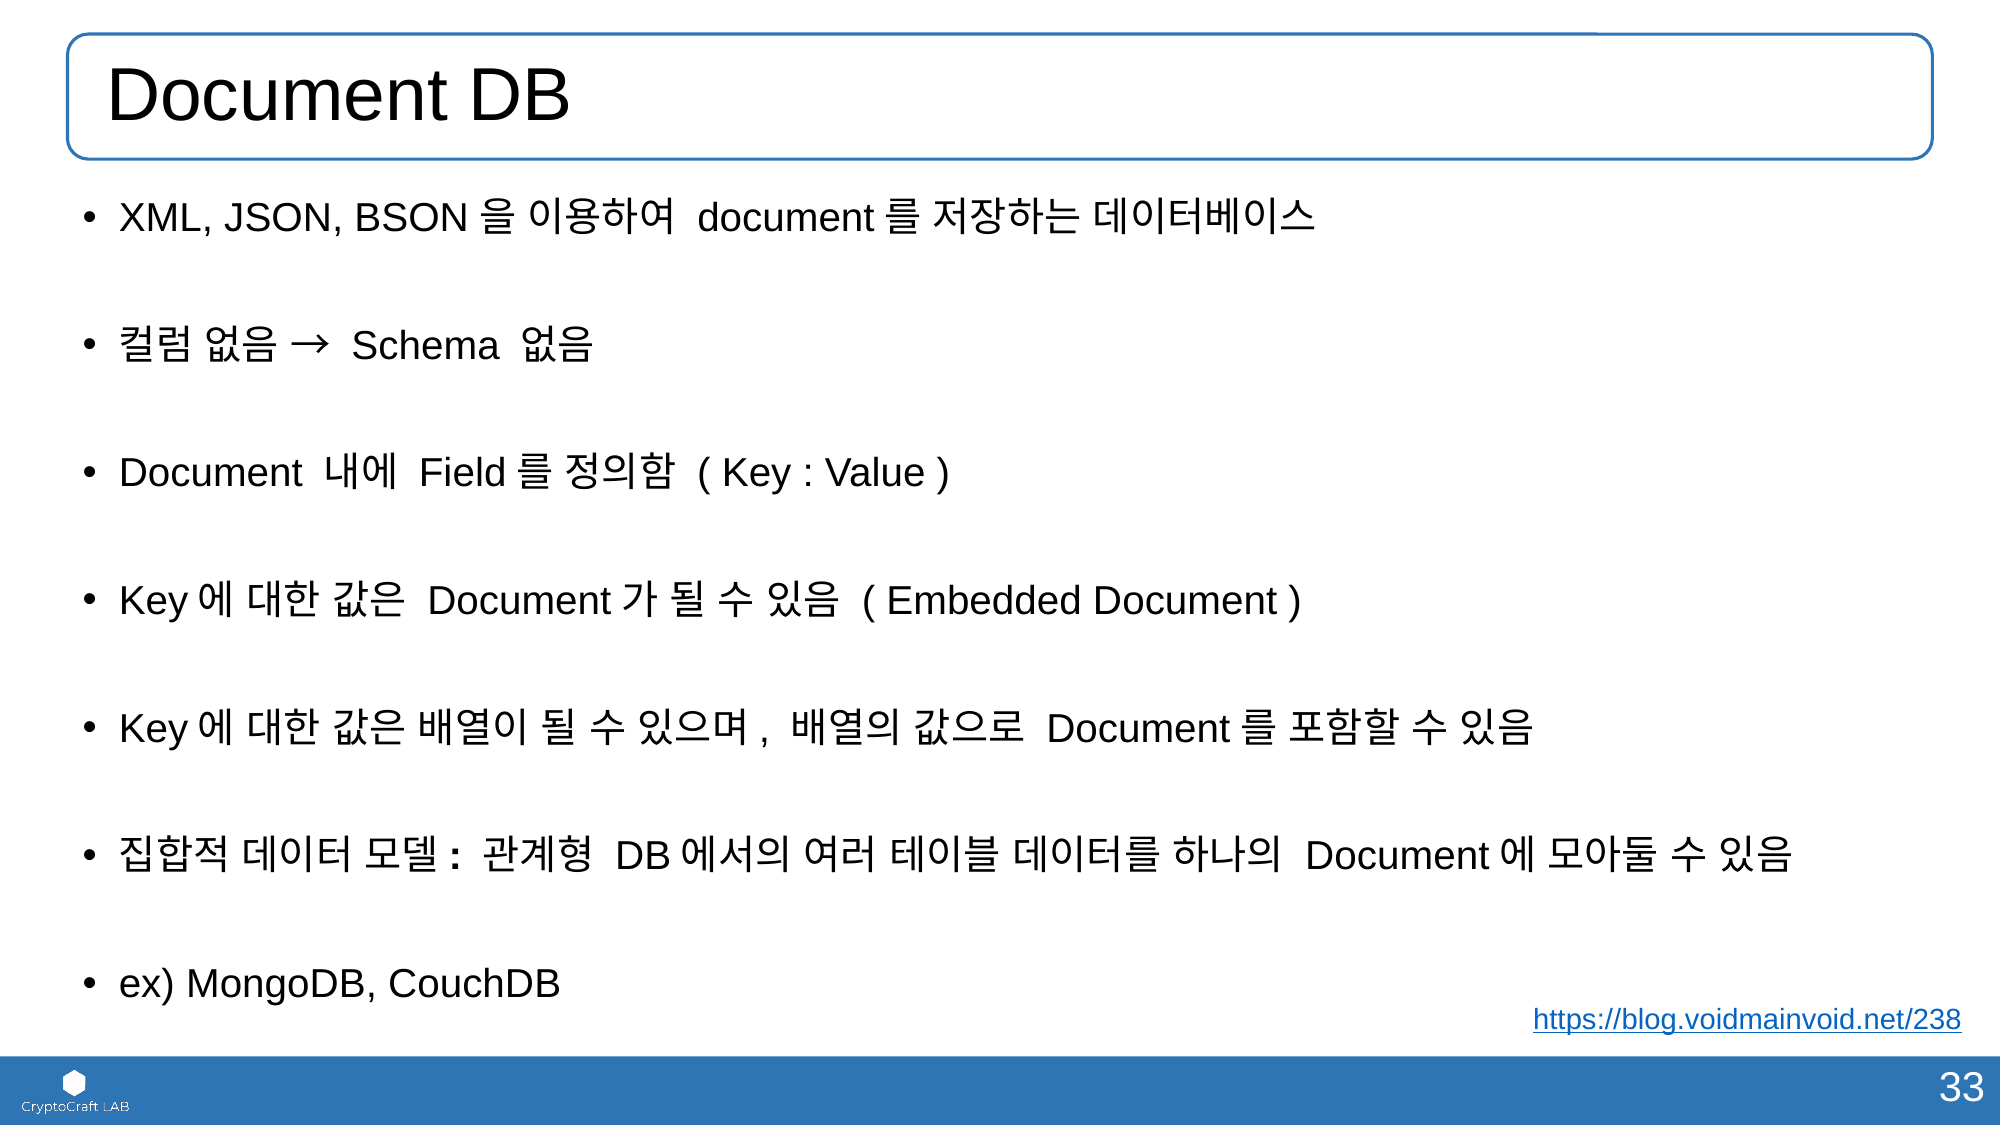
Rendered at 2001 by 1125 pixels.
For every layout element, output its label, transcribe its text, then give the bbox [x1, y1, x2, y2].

title Document DB [91, 34, 1933, 160]
text_box https://blog.voidmainvoid.net/238 [1518, 993, 1977, 1044]
list XML, JSON, BSON을 이용하여 document를 저장하는 데이터베이스 컬럼 없음 → Schema 없음 Document 내에 Field를 정의함 ( Key : Value ) Key에 대한 값은 Document가 될 수 있음 ( Embedded Document ) Key에 대한 값은 배열이 될 수 있으며, 배열의 값으로 Document를 포함할 수 있음 집합적 데이터 모델: 관계형 DB에서의 여러 테이블 데이터를 하나의 Document에 모아둘 수 있음 ex) MongoDB, CouchDB [67, 189, 1933, 1019]
picture [13, 1061, 138, 1123]
